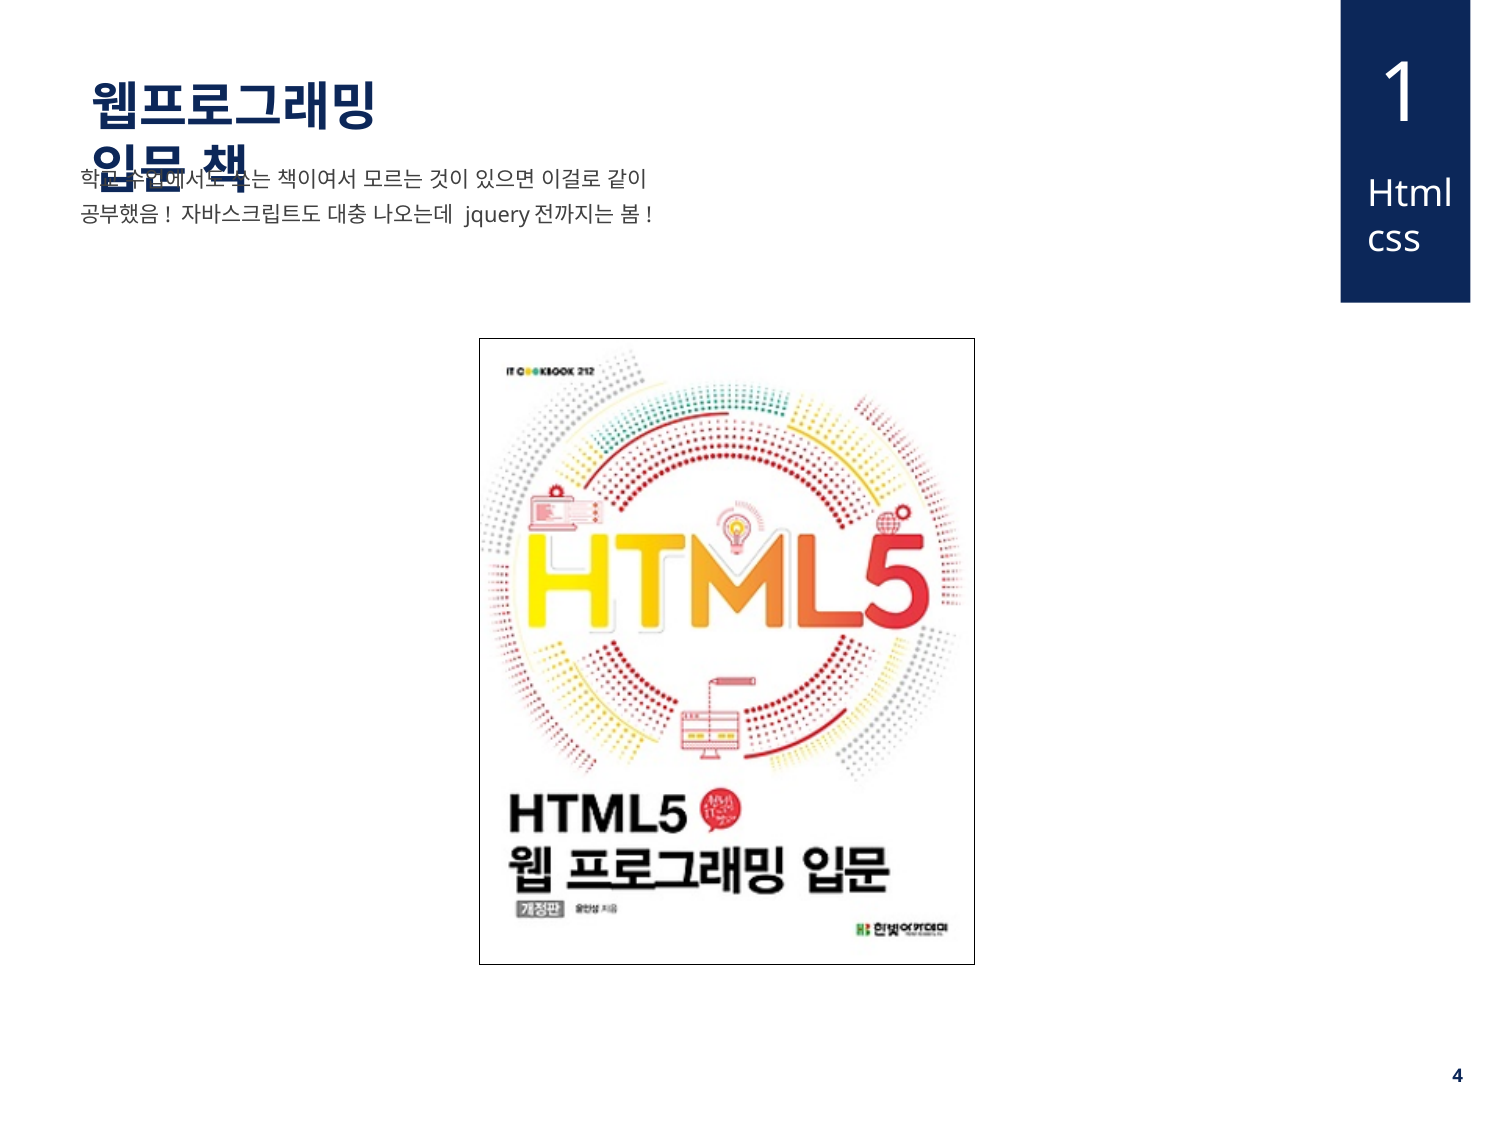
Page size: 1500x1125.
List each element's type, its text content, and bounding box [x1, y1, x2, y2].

text_box Html css [1352, 161, 1471, 266]
picture [479, 337, 975, 965]
text_box [1338, 0, 1473, 305]
text_box 웹프로그래밍 입문 책 [76, 66, 479, 148]
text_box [1363, 30, 1459, 150]
text_box 학교 수업에서도 쓰는 책이여서 모르는 것이 있으면 이걸로 같이 공부했음! 자바스크립트도 대충 나오는데 jquery전까지는 봄! [65, 148, 704, 235]
slide_number 3 [1128, 1046, 1478, 1107]
